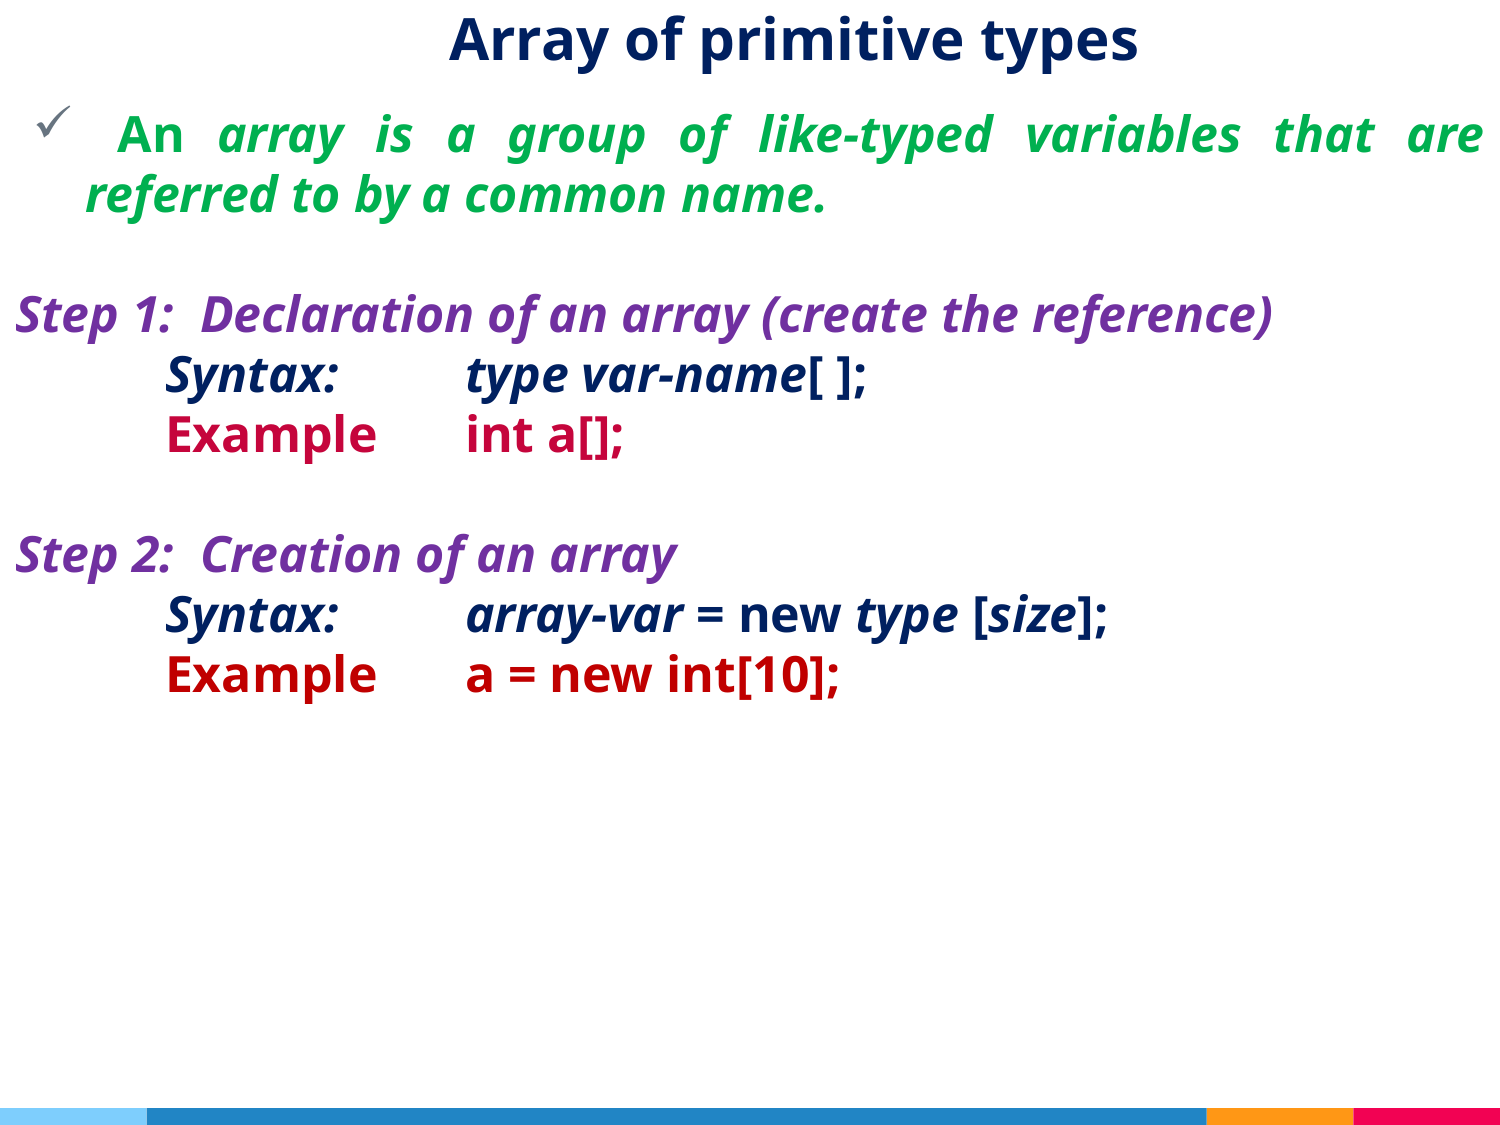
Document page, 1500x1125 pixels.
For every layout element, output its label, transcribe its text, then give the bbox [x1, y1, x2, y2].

list An array is a group of like-typed variables that are referred to by a common name. Step 1: Declaration of an array (create the reference) Syntax: type var-name[ ]; Example int a[]; Step 2: Creation of an array Syntax: array-var = new type [size]; Example a = new int[10]; [0, 87, 1500, 825]
title Array of primitive types [251, 10, 1338, 87]
